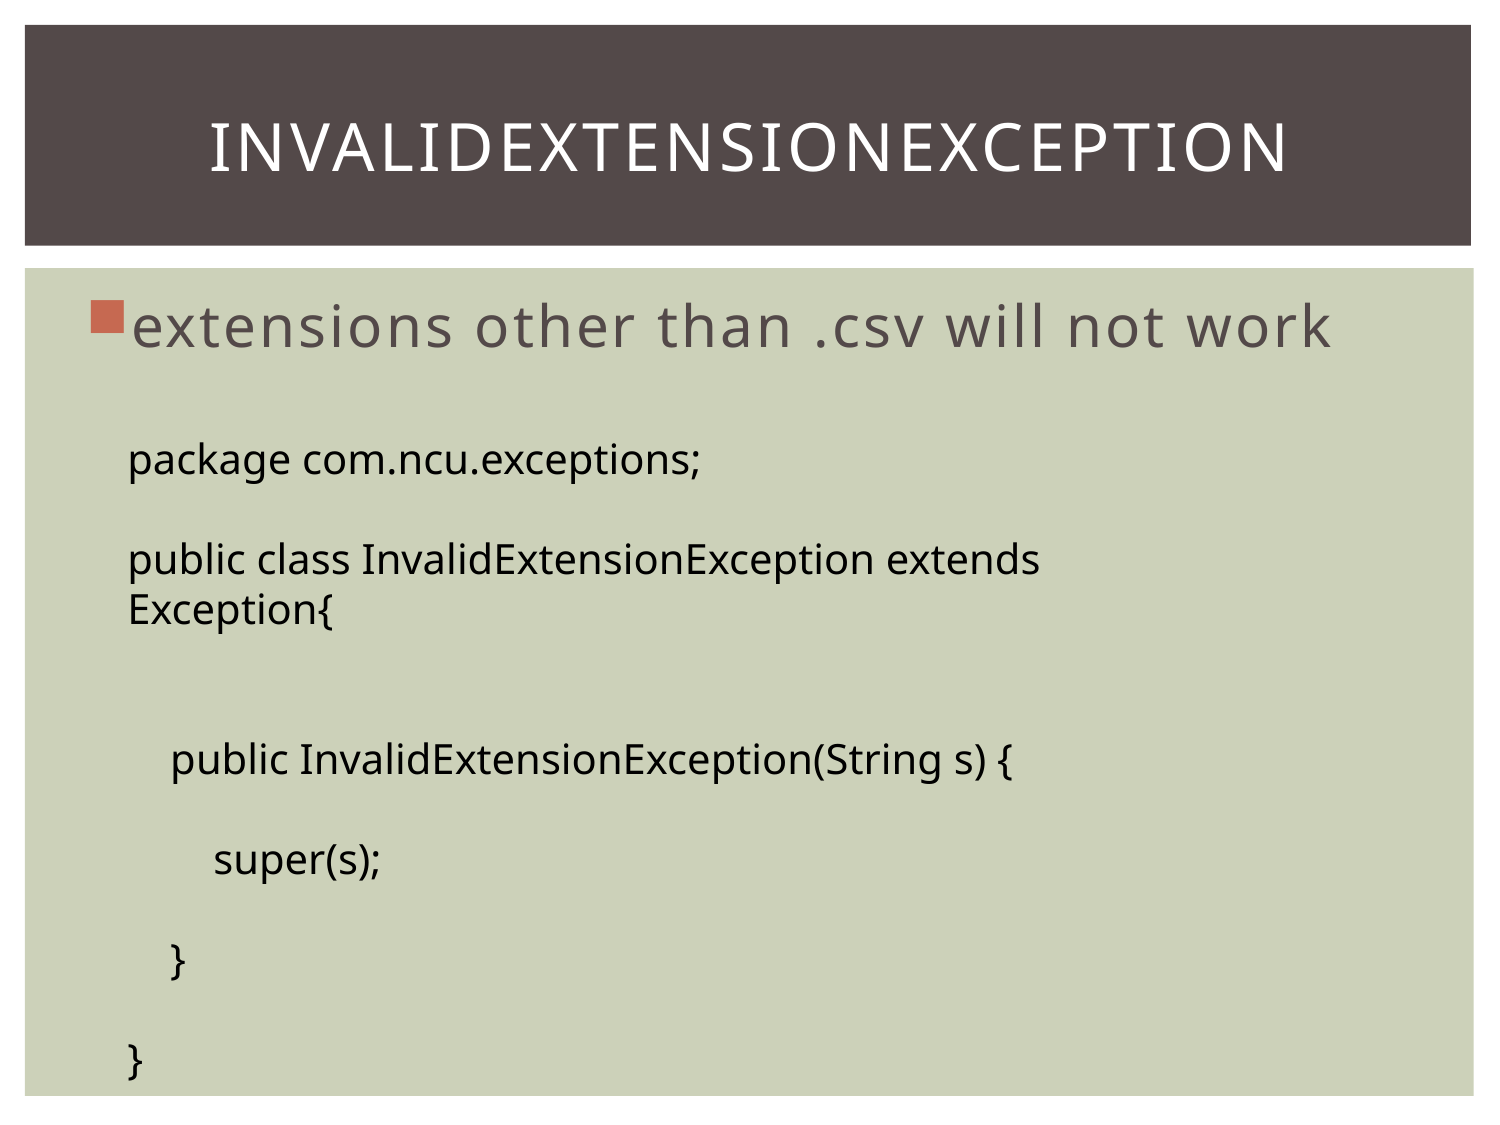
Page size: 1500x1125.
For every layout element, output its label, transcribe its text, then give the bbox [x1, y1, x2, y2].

text_box package com.ncu.exceptions; public class InvalidExtensionException extends Exception{ public InvalidExtensionException(String s) { super(s); } } [112, 425, 1188, 1090]
title InvalidExtensionException [62, 58, 1438, 232]
list extensions other than .csv will not work [62, 281, 1442, 375]
